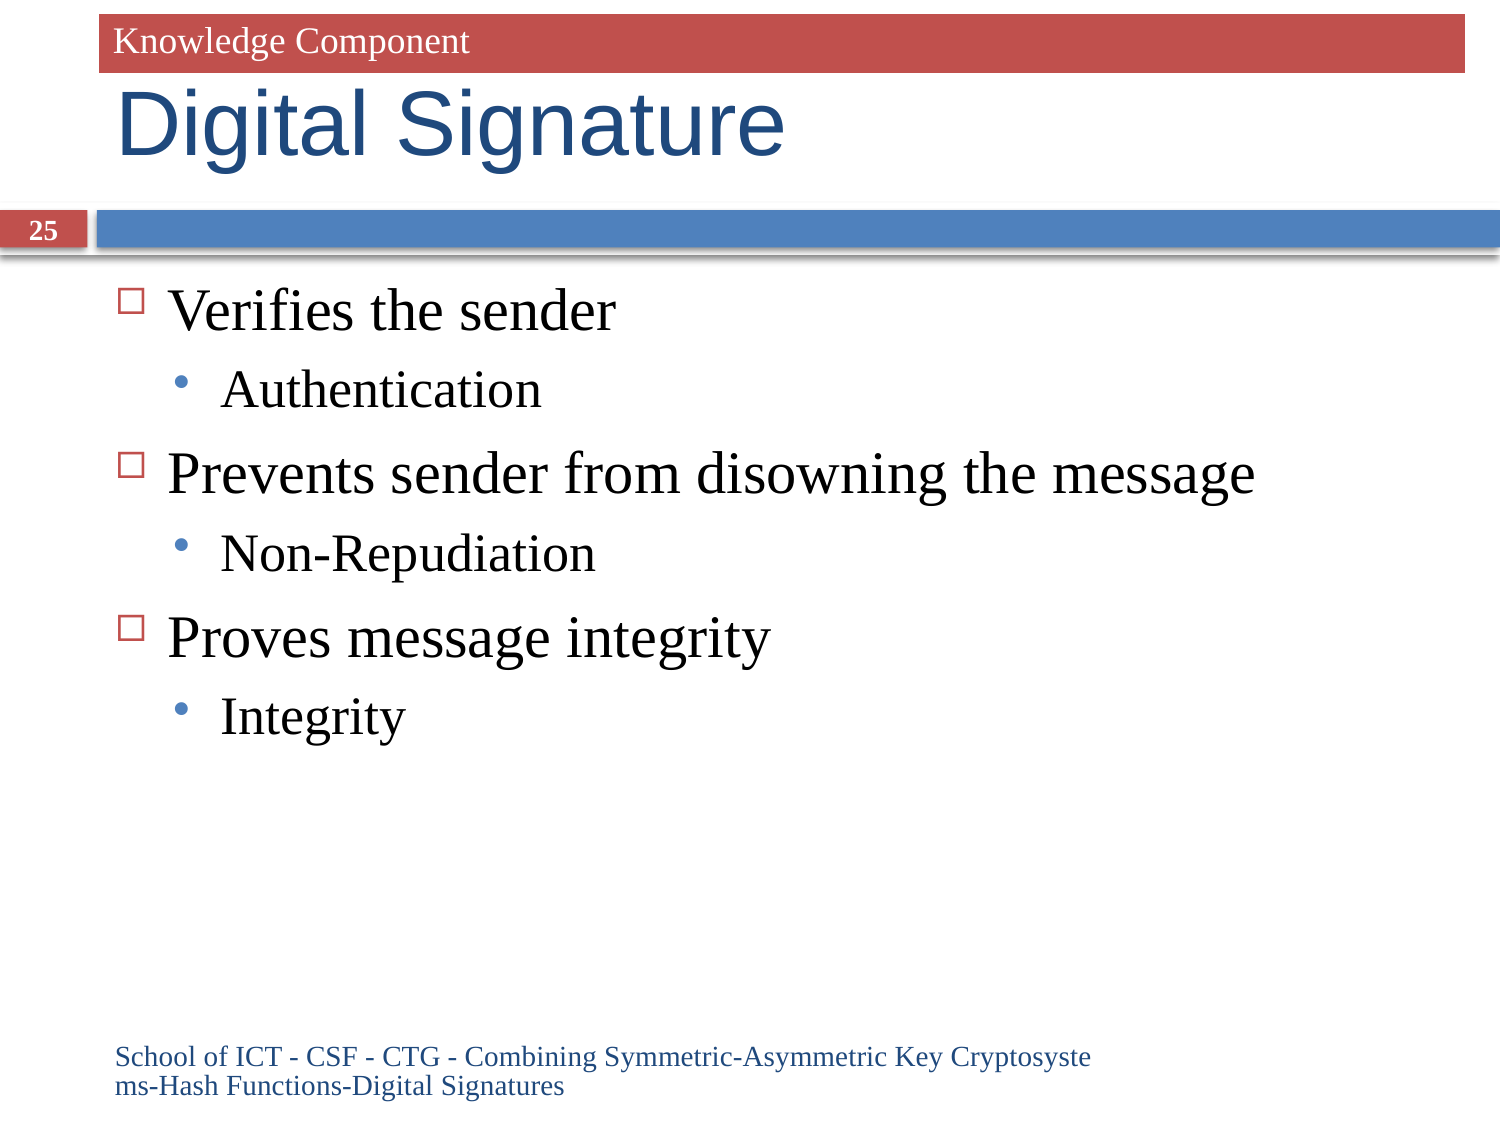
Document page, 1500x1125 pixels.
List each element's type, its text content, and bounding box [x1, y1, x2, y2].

footer School of ICT - CSF - CTG - Combining Symmetric-Asymmetric Key Cryptosystems-Hash Functions-Digital Signatures [99, 1024, 1128, 1085]
slide_number 25 [0, 208, 88, 249]
title Digital Signature [100, 75, 1438, 200]
list Verifies the sender Authentication Prevents sender from disowning the message Non-Repudiation Proves message integrity Integrity [100, 262, 1438, 1000]
table_header Knowledge Component [99, 14, 1465, 73]
